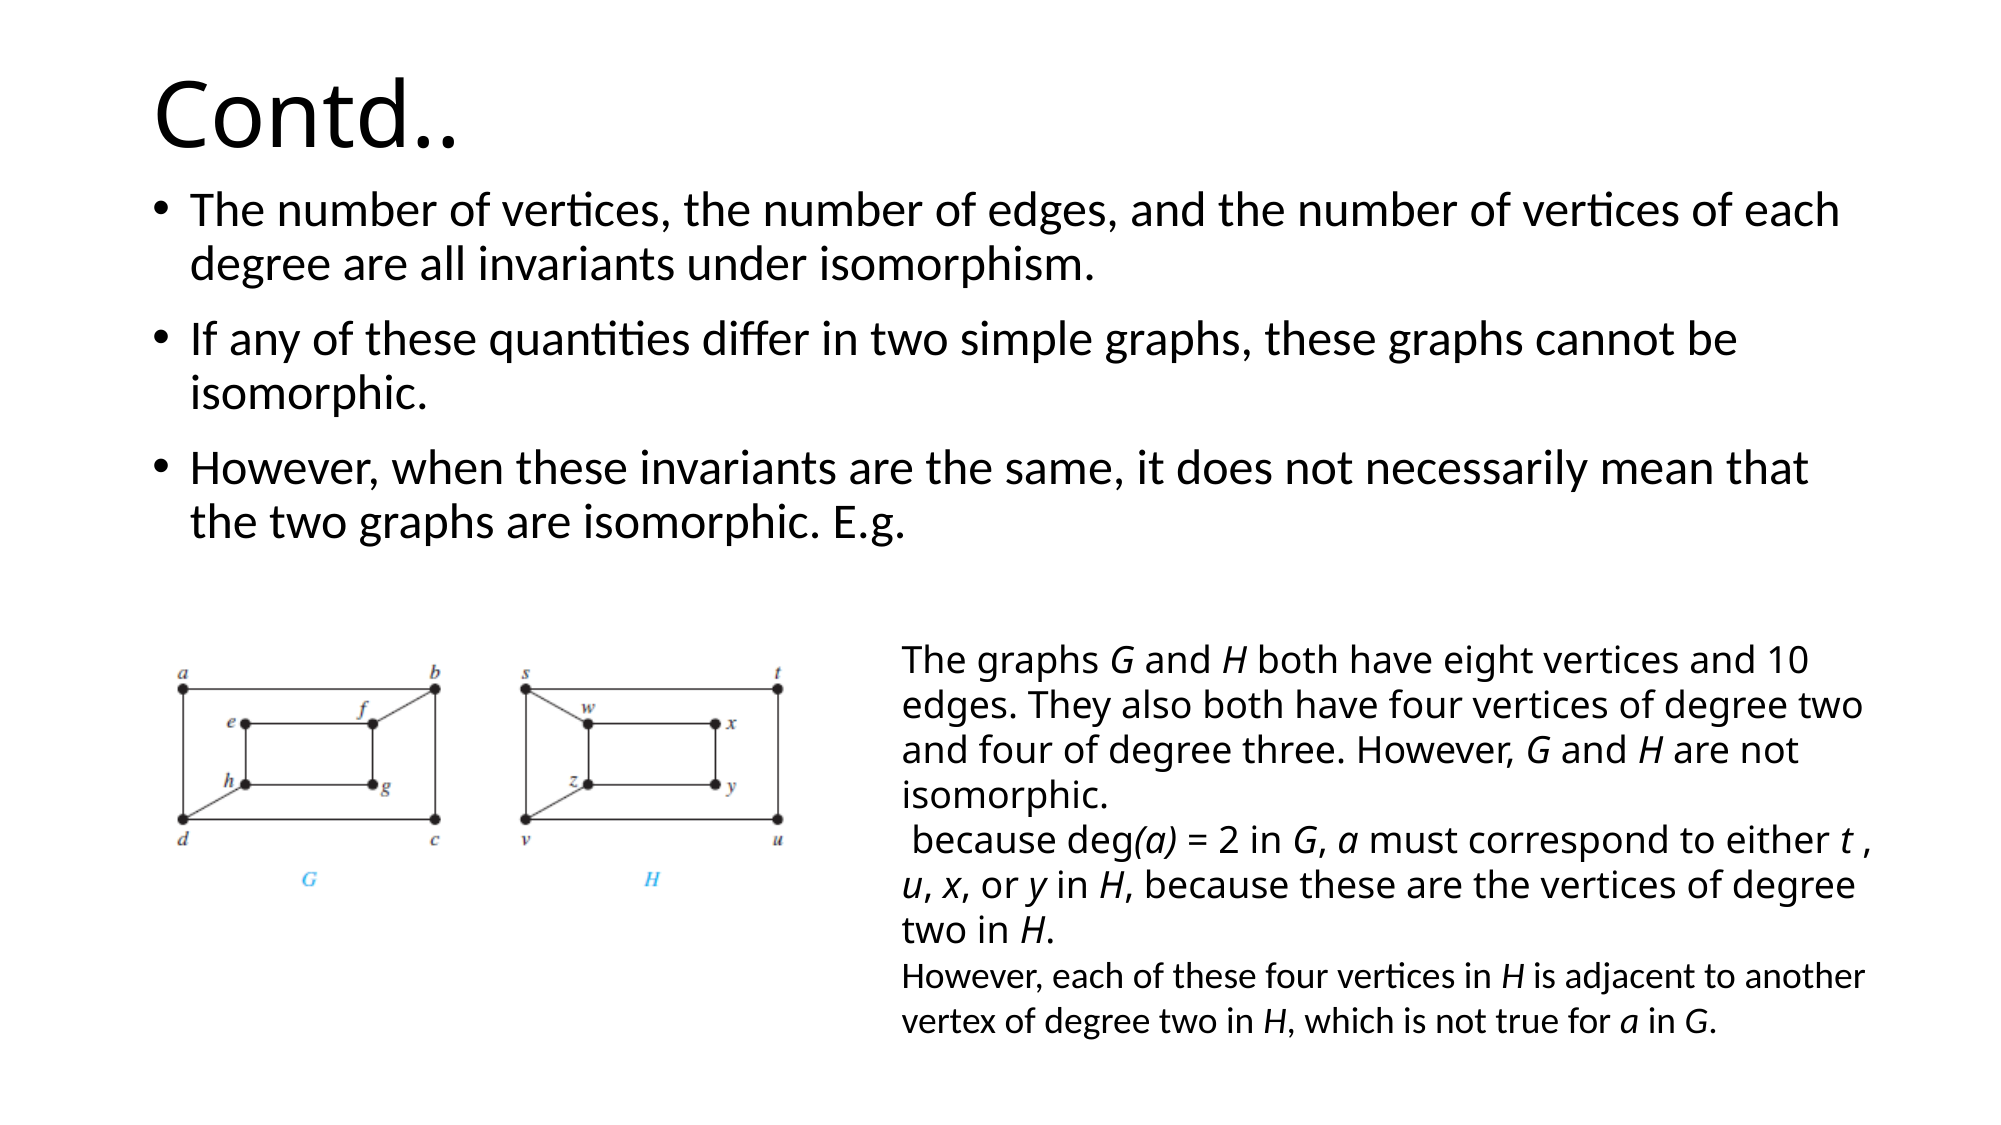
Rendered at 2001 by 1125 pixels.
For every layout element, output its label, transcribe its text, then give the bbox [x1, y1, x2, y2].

title Contd.. [137, 59, 1863, 176]
list The number of vertices, the number of edges, and the number of vertices of each degree are all invariants under isomorphism. If any of these quantities differ in two simple graphs, these graphs cannot be isomorphic. However, when these invariants are the same, it does not necessarily mean that the two graphs are isomorphic. E.g. [137, 176, 1863, 1014]
picture [131, 654, 812, 910]
text_box The graphs G and H both have eight vertices and 10 edges. They also both have four vertices of degree two and four of degree three. However, G and H are not isomorphic. because deg(a) = 2 in G, a must correspond to either t , u, x, or y in H, because these are the vertices of degree two in H. However, each of these four vertices in H is adjacent to another vertex of degree two in H, which is not true for a in G. [886, 628, 1900, 1049]
